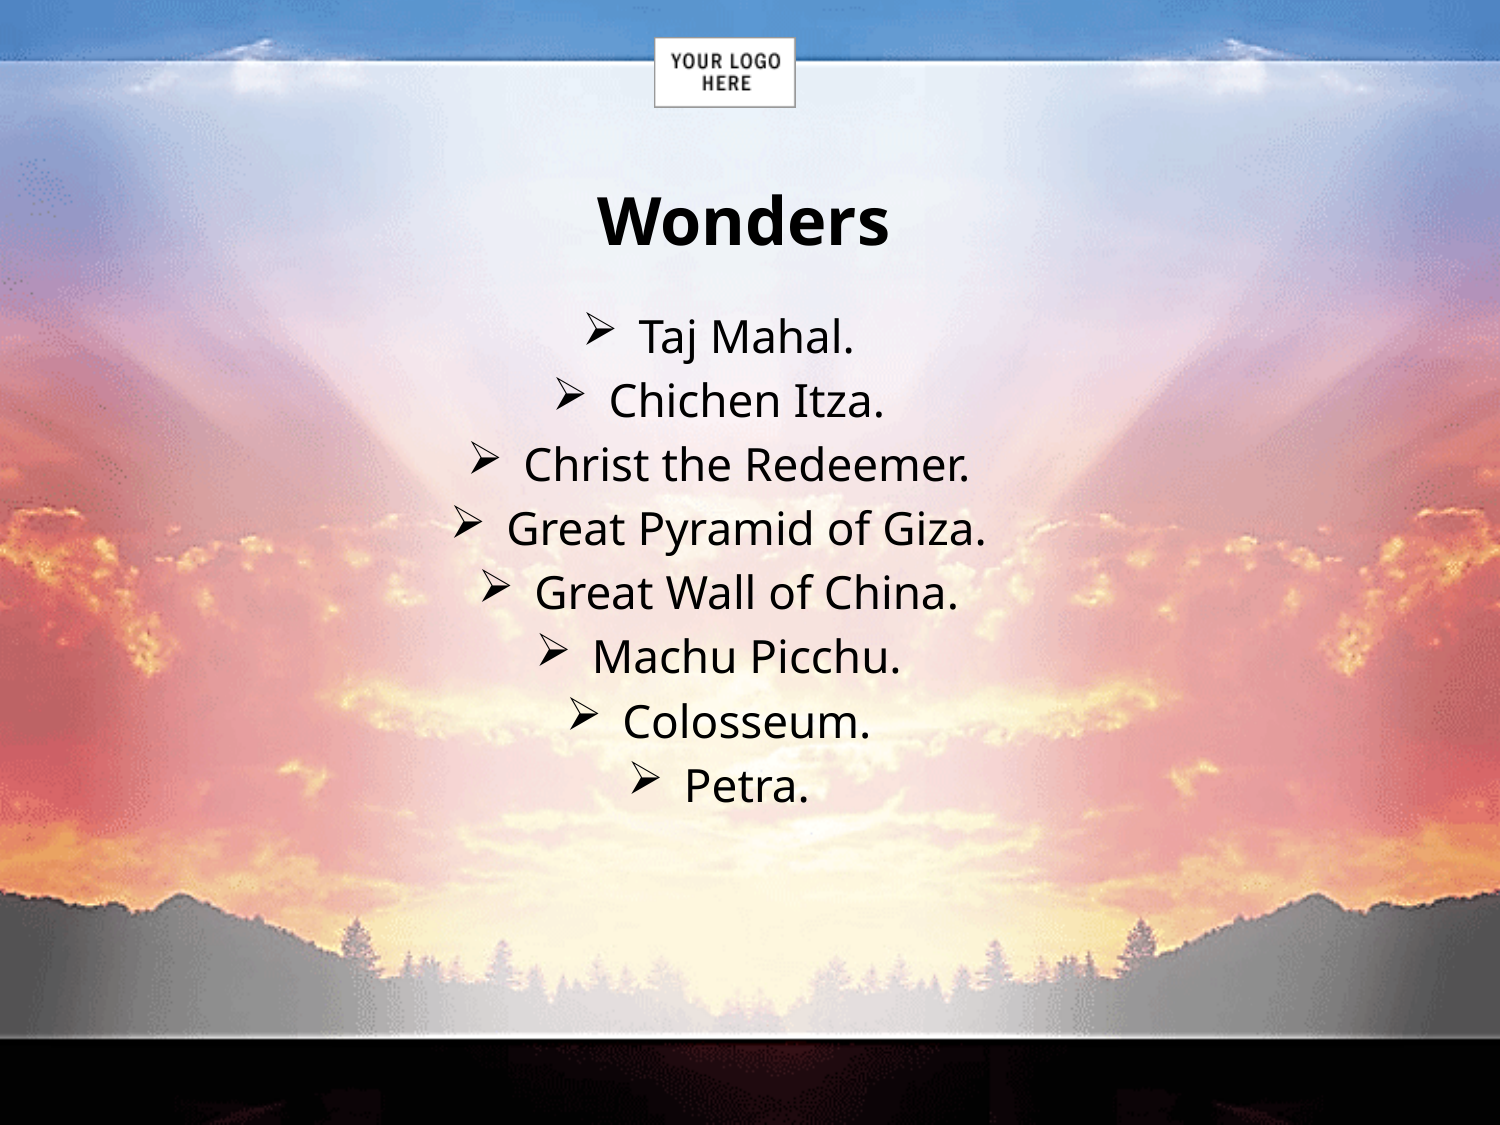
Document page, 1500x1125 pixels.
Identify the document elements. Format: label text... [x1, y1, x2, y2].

list Taj Mahal. Chichen Itza. Christ the Redeemer. Great Pyramid of Giza. Great Wall of China. Machu Picchu. Colosseum. Petra. [162, 299, 1275, 1013]
picture [0, 0, 1500, 1125]
title Wonders [99, 149, 1388, 288]
